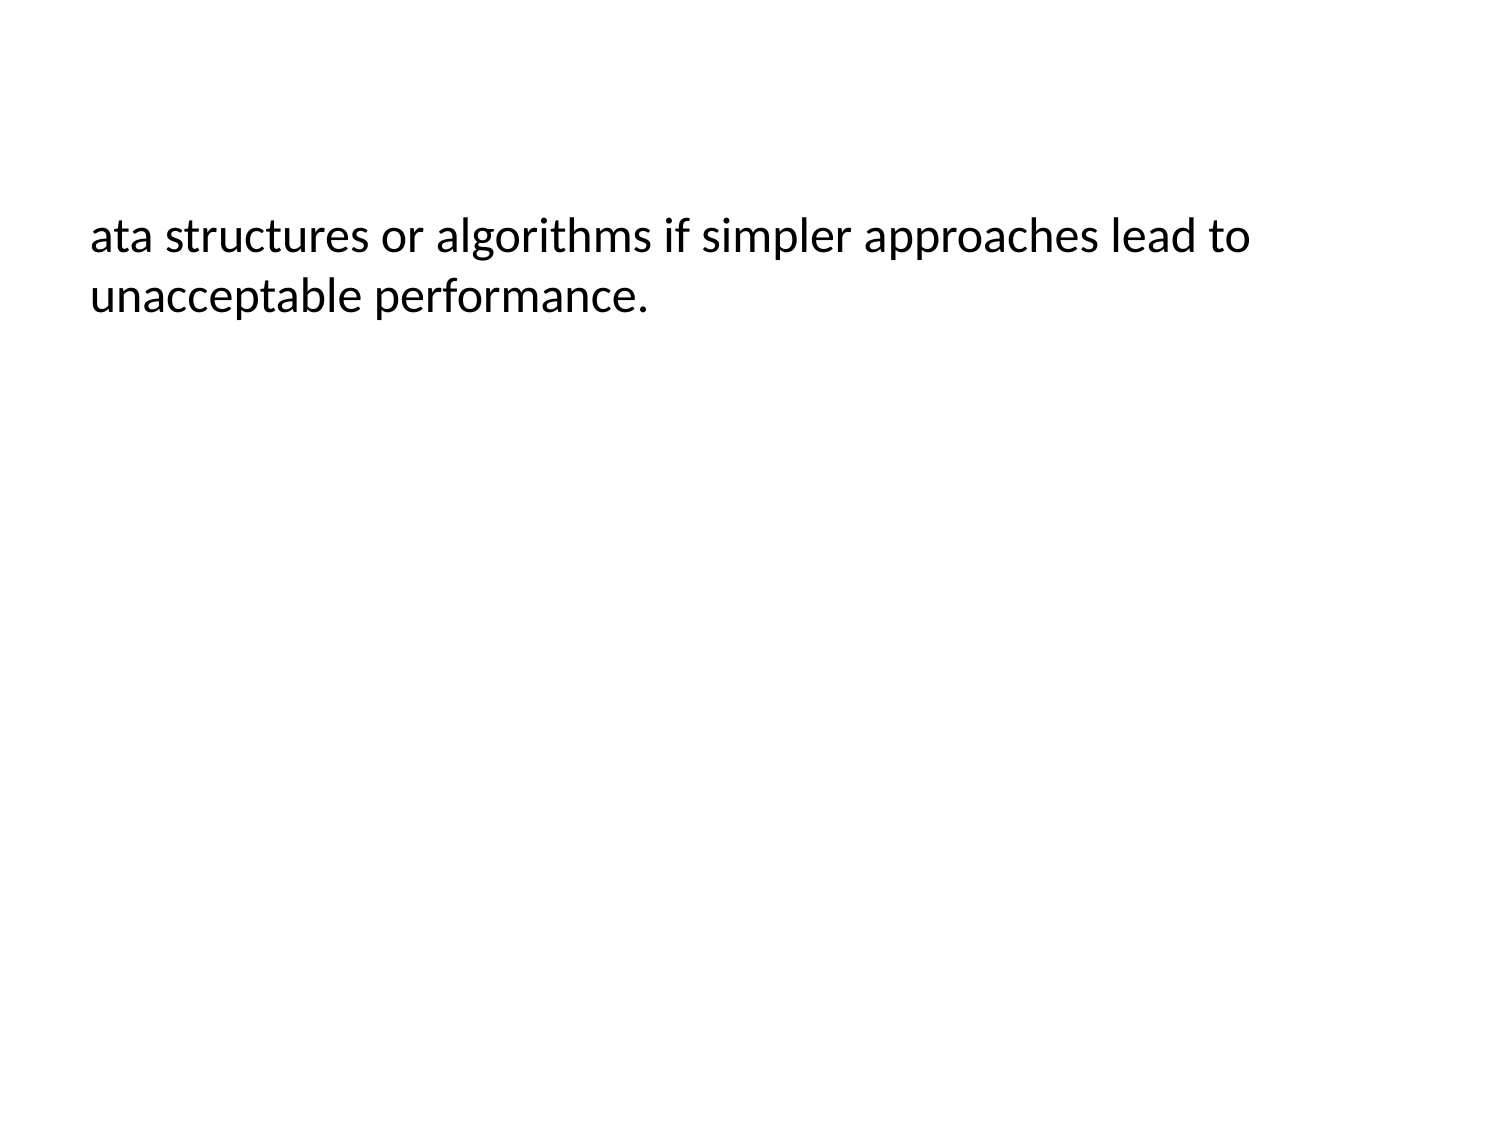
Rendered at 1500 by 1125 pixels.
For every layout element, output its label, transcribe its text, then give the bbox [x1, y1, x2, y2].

text_box ata structures or algorithms if simpler approaches lead to unacceptable performance. [74, 149, 1425, 390]
